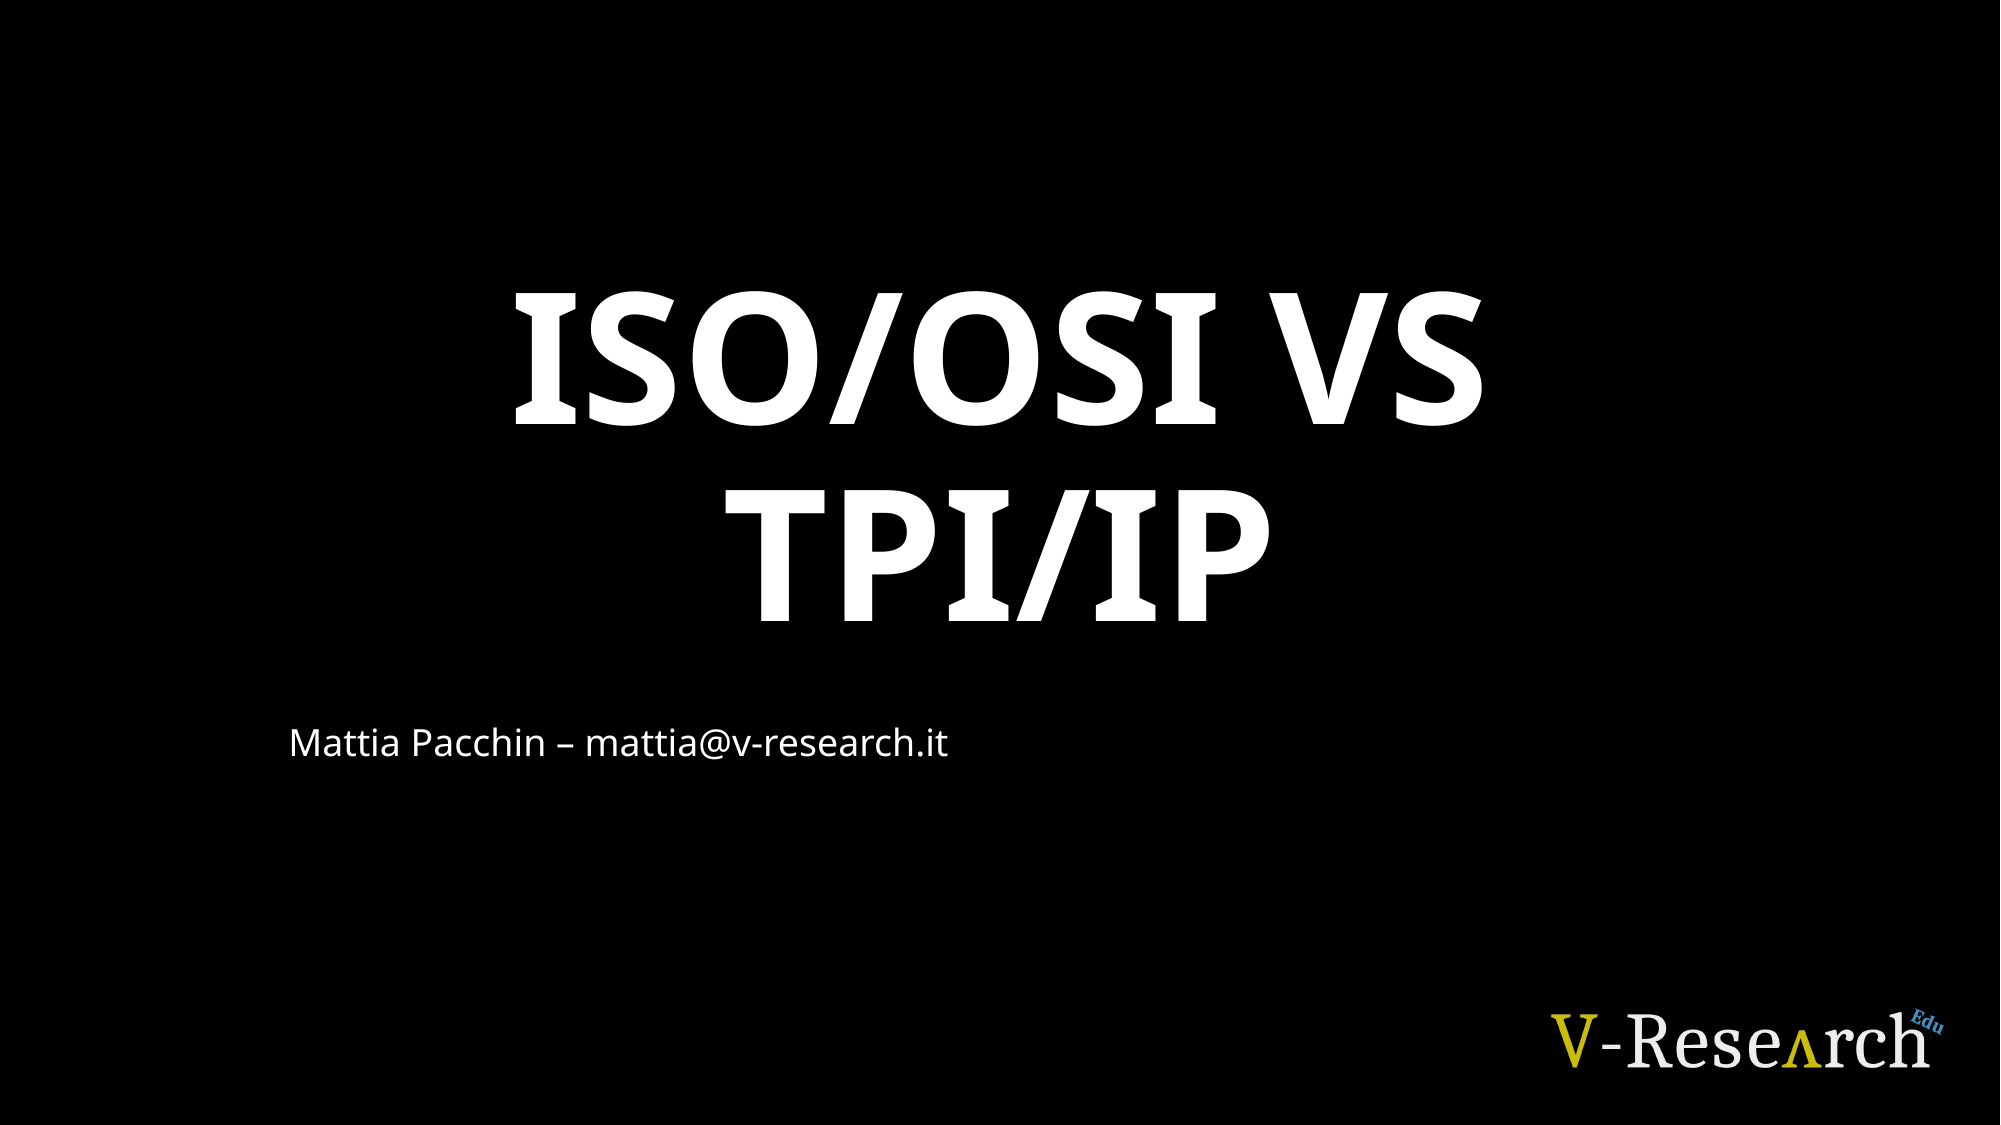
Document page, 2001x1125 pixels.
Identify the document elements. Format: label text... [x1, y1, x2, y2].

subtitle Mattia Pacchin – mattia@v-research.it [273, 716, 1750, 852]
title ISO/OSI VS TPI/IP [249, 184, 1750, 670]
picture [1551, 1005, 1948, 1068]
